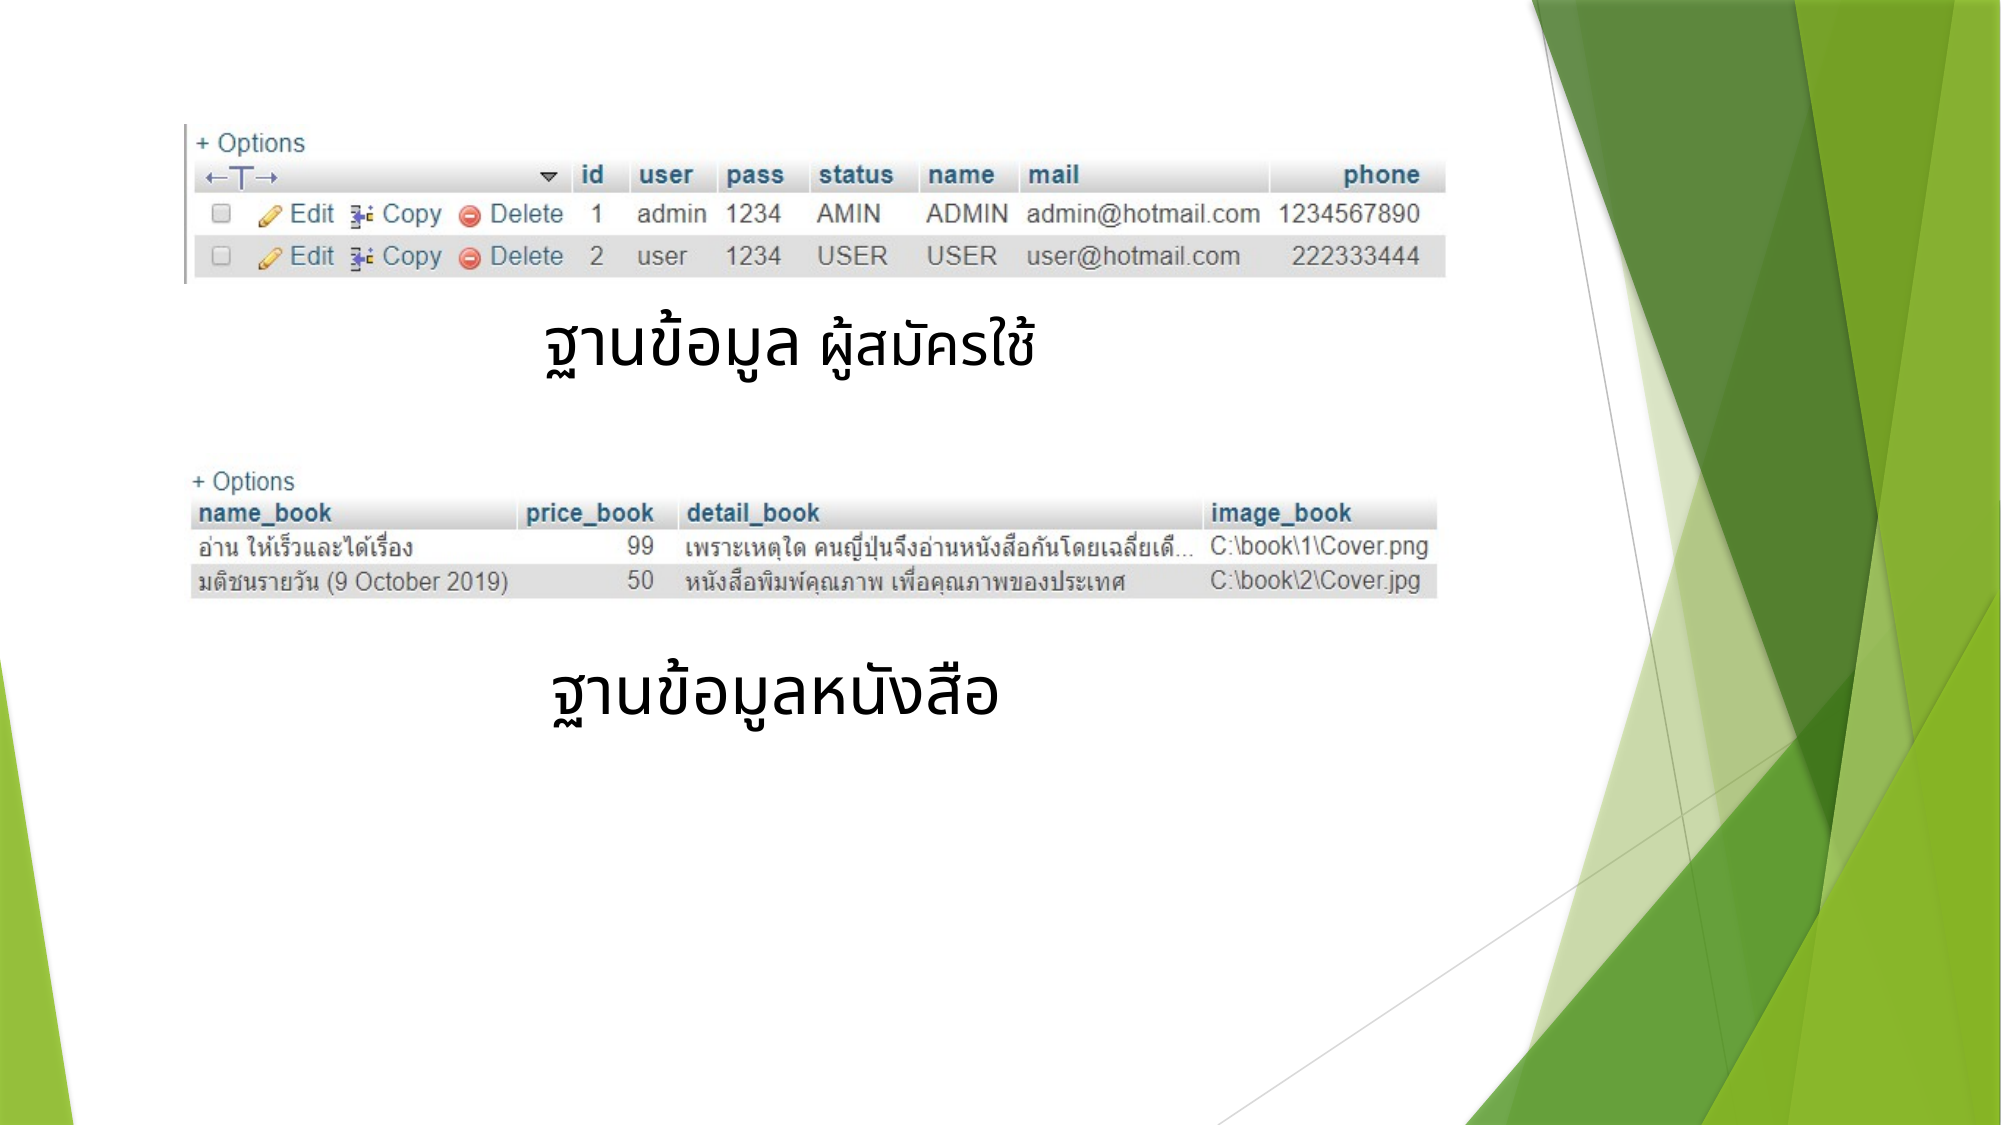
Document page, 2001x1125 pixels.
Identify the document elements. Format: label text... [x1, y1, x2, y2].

text_box ฐานข้อมูลหนังสือ [536, 640, 1017, 735]
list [183, 123, 1449, 285]
text_box ฐานข้อมูล ผู้สมัครใช้ [529, 294, 1053, 387]
picture [183, 452, 1449, 606]
